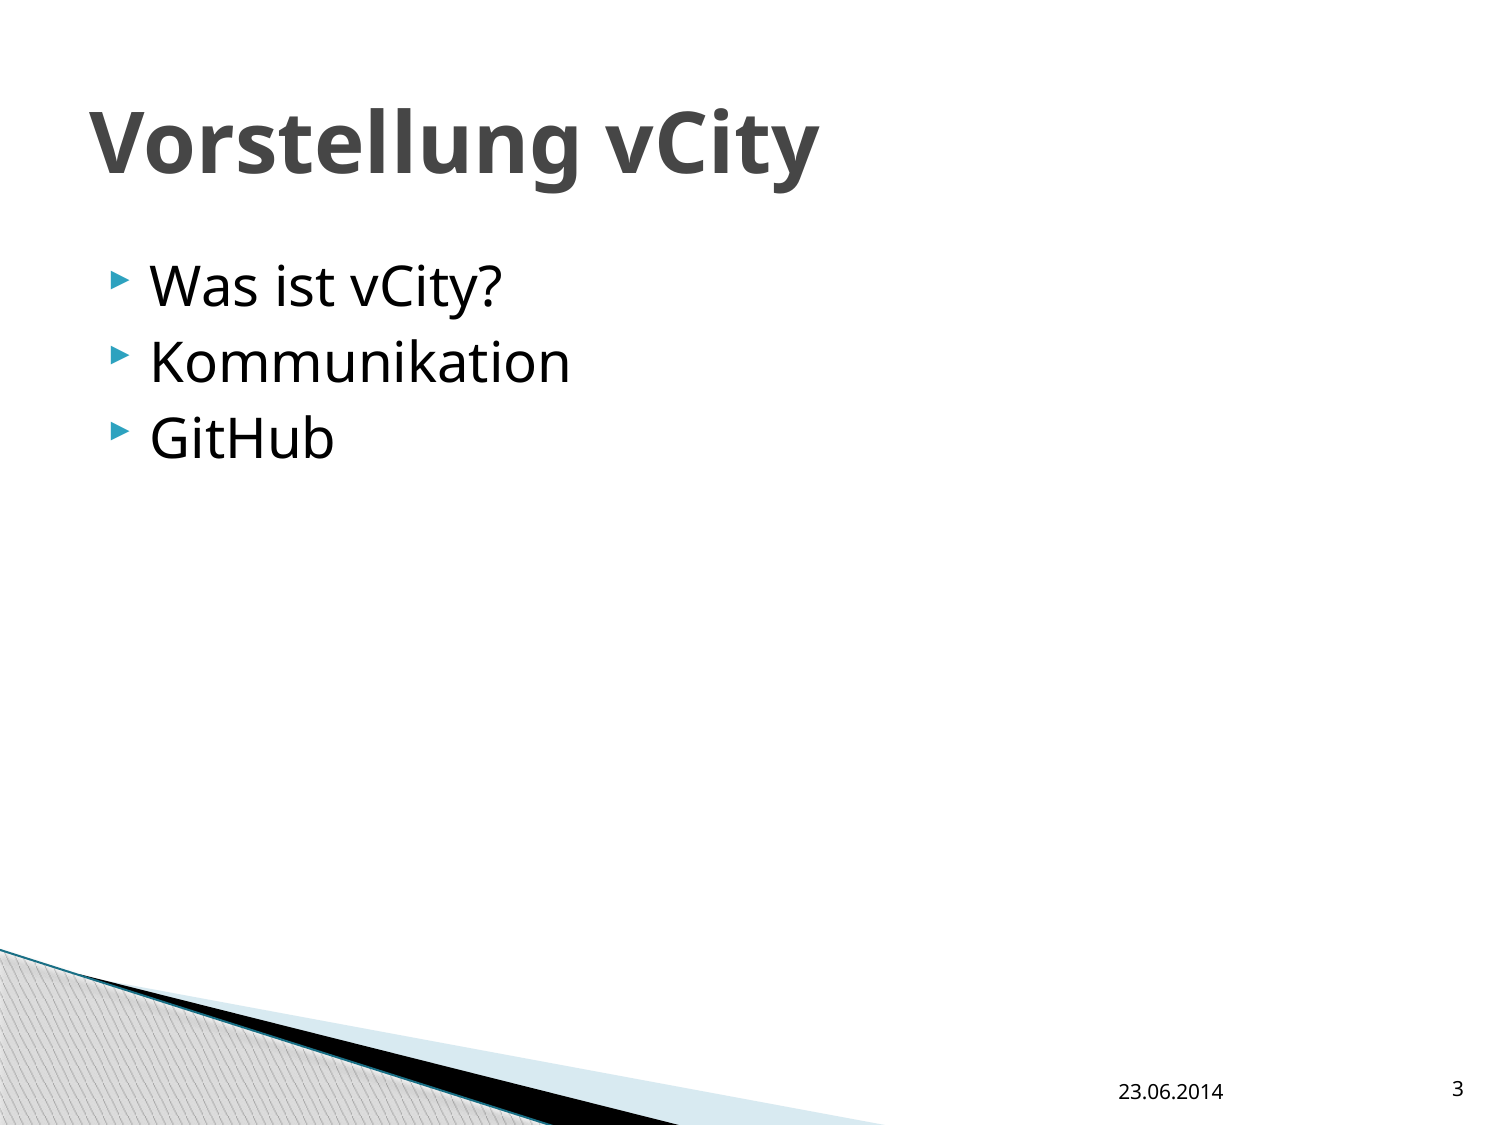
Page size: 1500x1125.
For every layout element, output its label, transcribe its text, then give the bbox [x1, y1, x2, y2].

slide_number 3 [1418, 1051, 1479, 1112]
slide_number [1103, 1051, 1418, 1112]
title Vorstellung vCity [75, 45, 1425, 233]
list Was ist vCity? Kommunikation GitHub [75, 243, 1425, 986]
